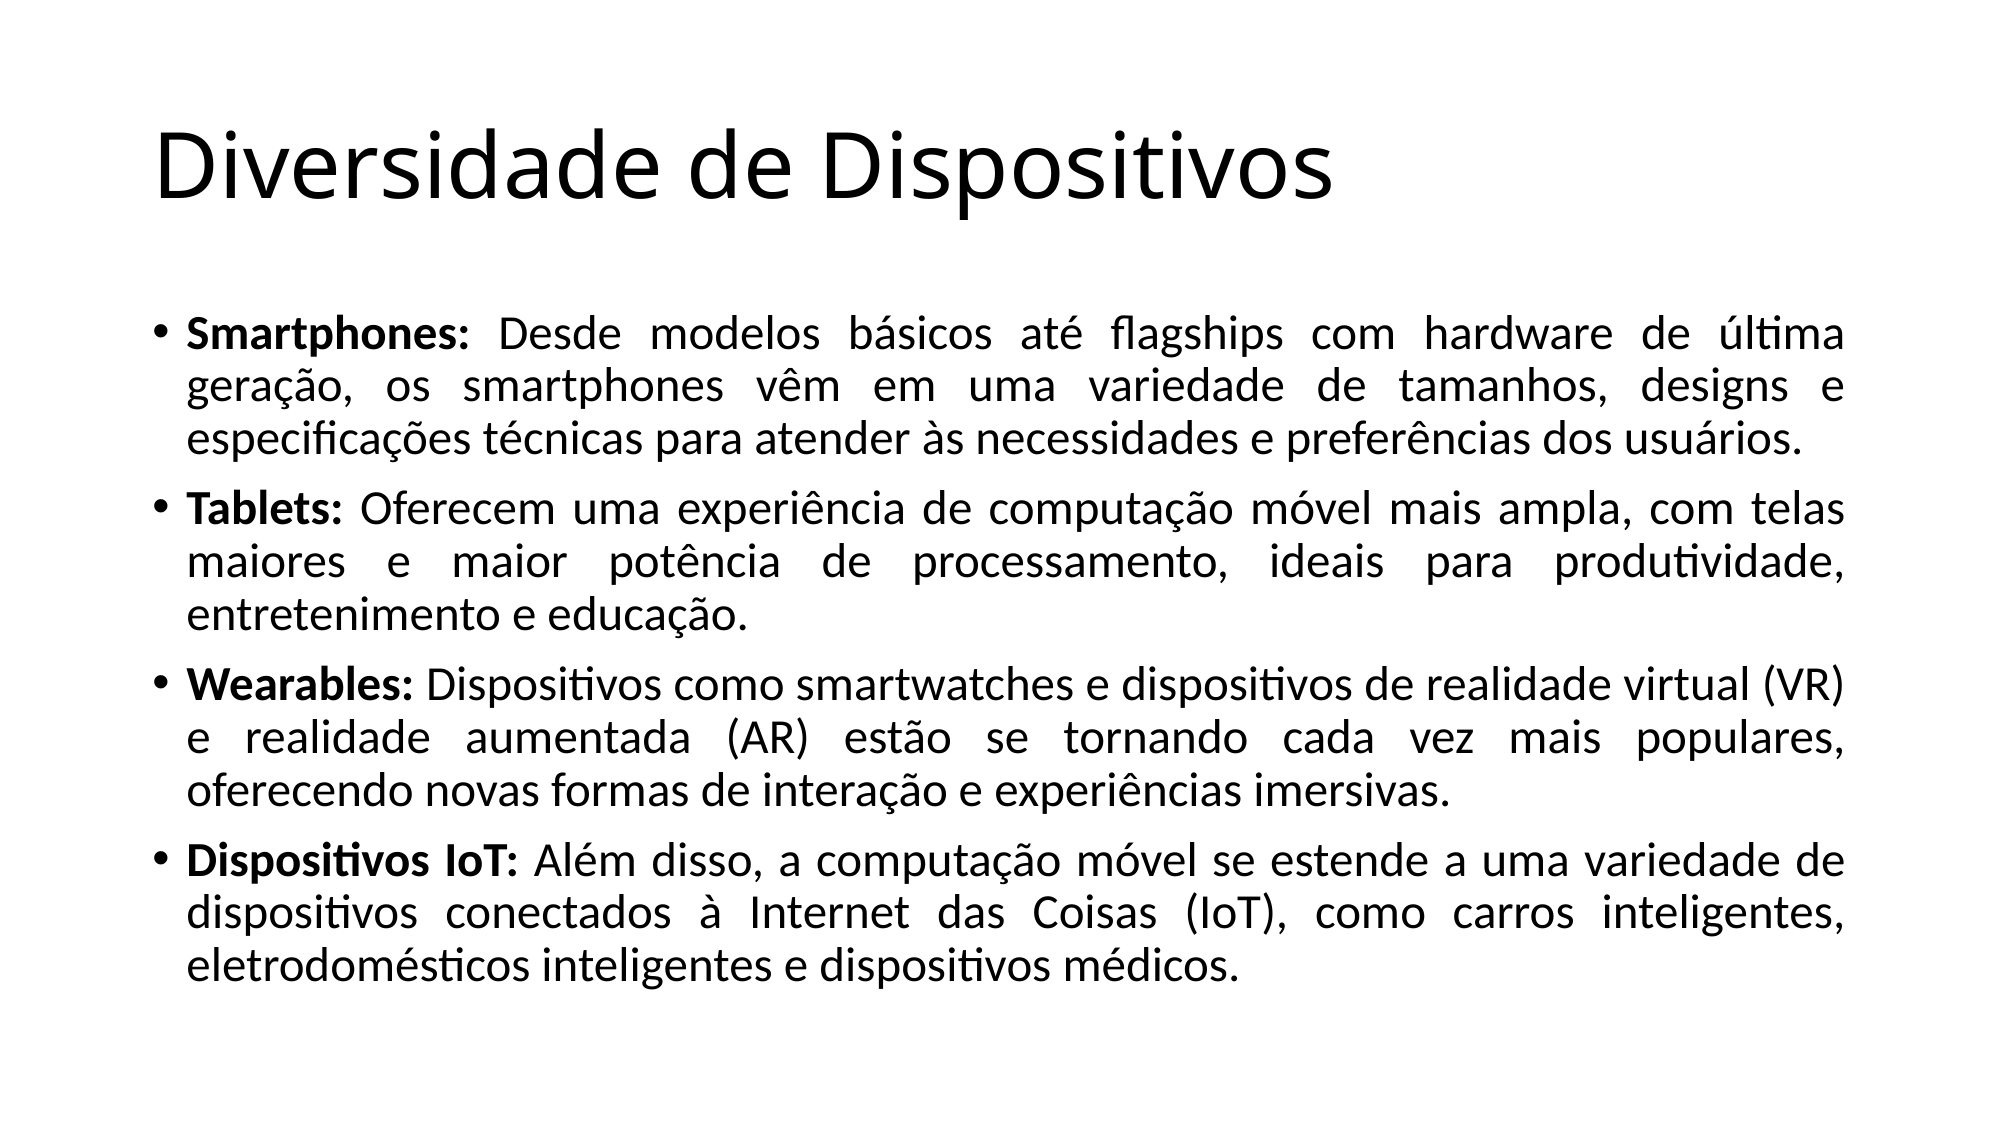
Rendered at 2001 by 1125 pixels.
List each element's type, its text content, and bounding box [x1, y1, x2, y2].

list Smartphones: Desde modelos básicos até flagships com hardware de última geração, os smartphones vêm em uma variedade de tamanhos, designs e especificações técnicas para atender às necessidades e preferências dos usuários. Tablets: Oferecem uma experiência de computação móvel mais ampla, com telas maiores e maior potência de processamento, ideais para produtividade, entretenimento e educação. Wearables: Dispositivos como smartwatches e dispositivos de realidade virtual (VR) e realidade aumentada (AR) estão se tornando cada vez mais populares, oferecendo novas formas de interação e experiências imersivas. Dispositivos IoT: Além disso, a computação móvel se estende a uma variedade de dispositivos conectados à Internet das Coisas (IoT), como carros inteligentes, eletrodomésticos inteligentes e dispositivos médicos. [137, 299, 1863, 1014]
title Diversidade de Dispositivos [137, 59, 1863, 278]
